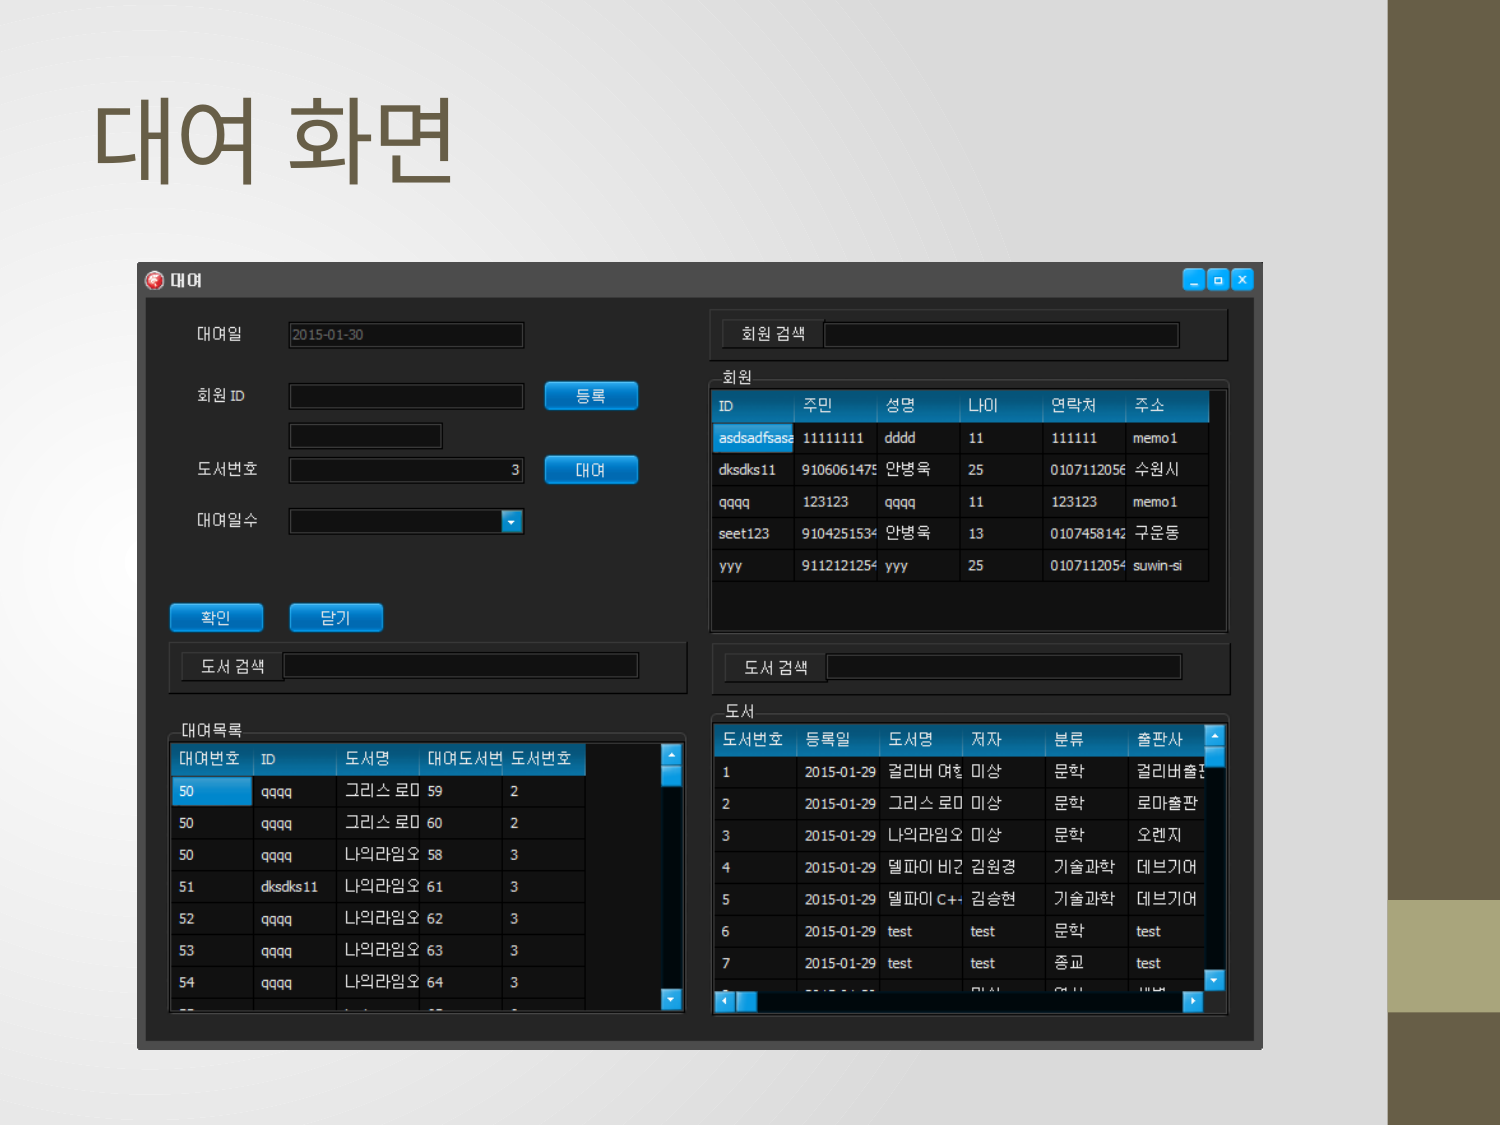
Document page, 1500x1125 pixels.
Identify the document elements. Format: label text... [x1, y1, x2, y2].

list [136, 261, 1264, 1051]
title 대여 화면 [75, 45, 1325, 233]
